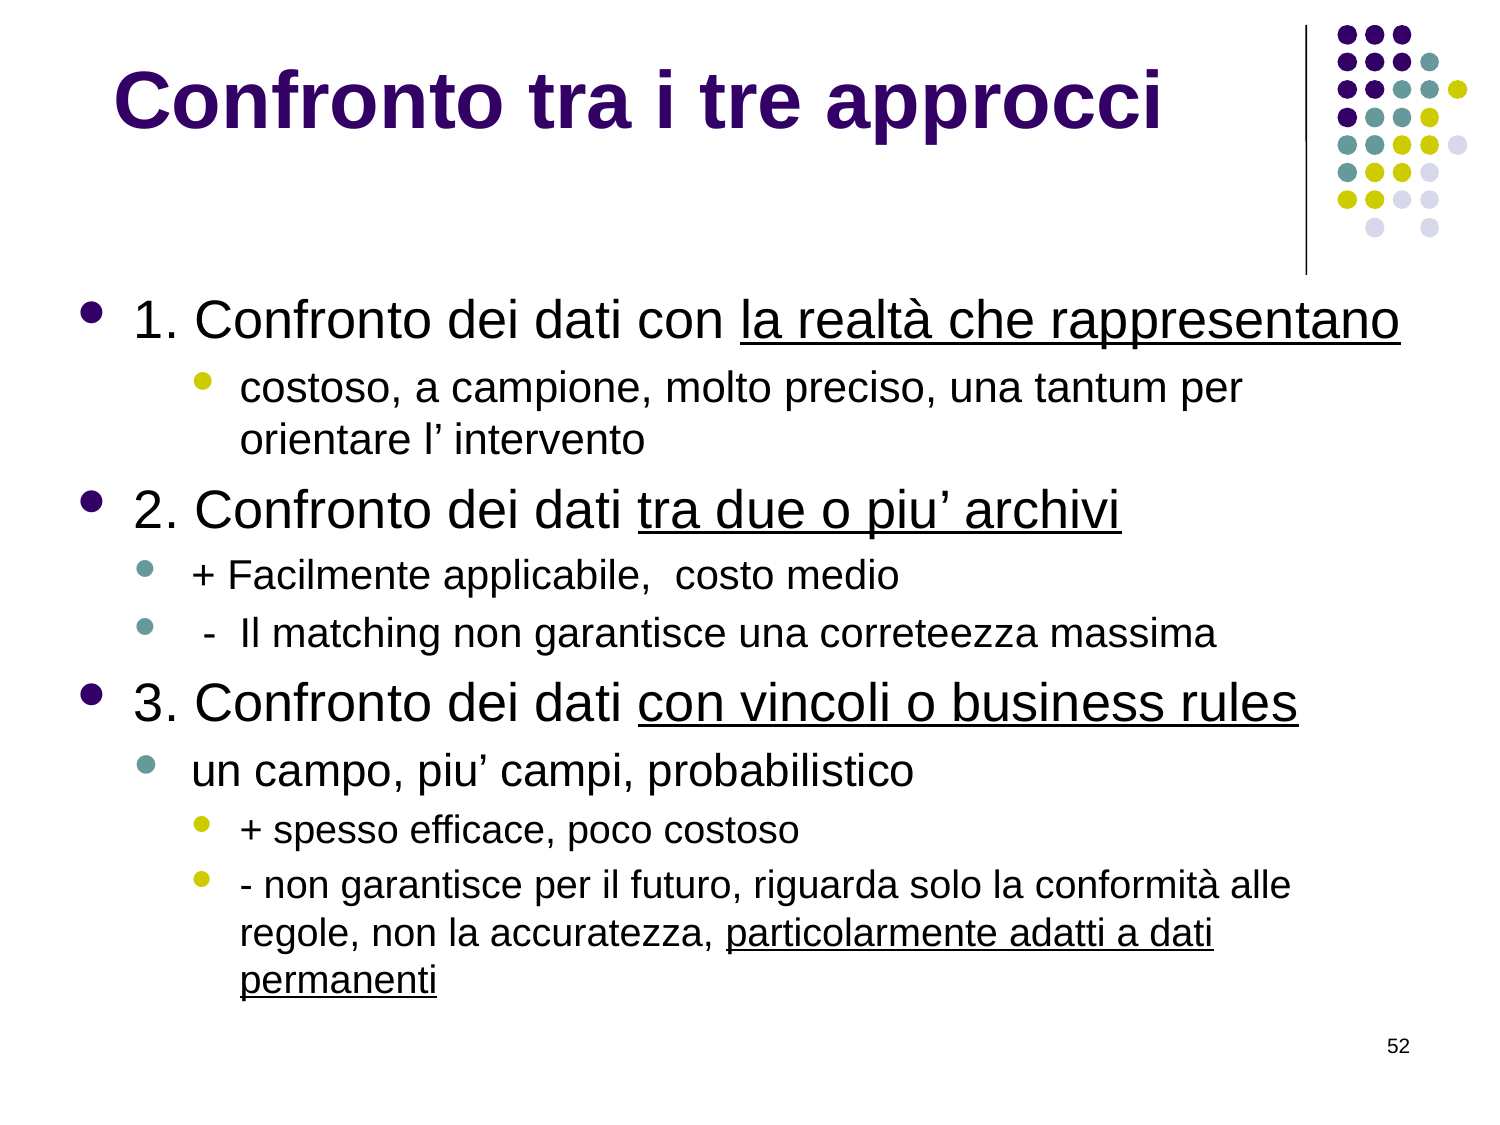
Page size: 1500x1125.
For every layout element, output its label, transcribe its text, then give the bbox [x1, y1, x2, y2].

list 1. Confronto dei dati con la realtà che rappresentano costoso, a campione, molto preciso, una tantum per orientare l’ intervento 2. Confronto dei dati tra due o piu’ archivi + Facilmente applicabile, costo medio - Il matching non garantisce una correteezza massima 3. Confronto dei dati con vincoli o business rules un campo, piu’ campi, probabilistico + spesso efficace, poco costoso - non garantisce per il futuro, riguarda solo la conformità alle regole, non la accuratezza, particolarmente adatti a dati permanenti [62, 277, 1438, 1125]
title Confronto tra i tre approcci [97, 39, 1267, 154]
